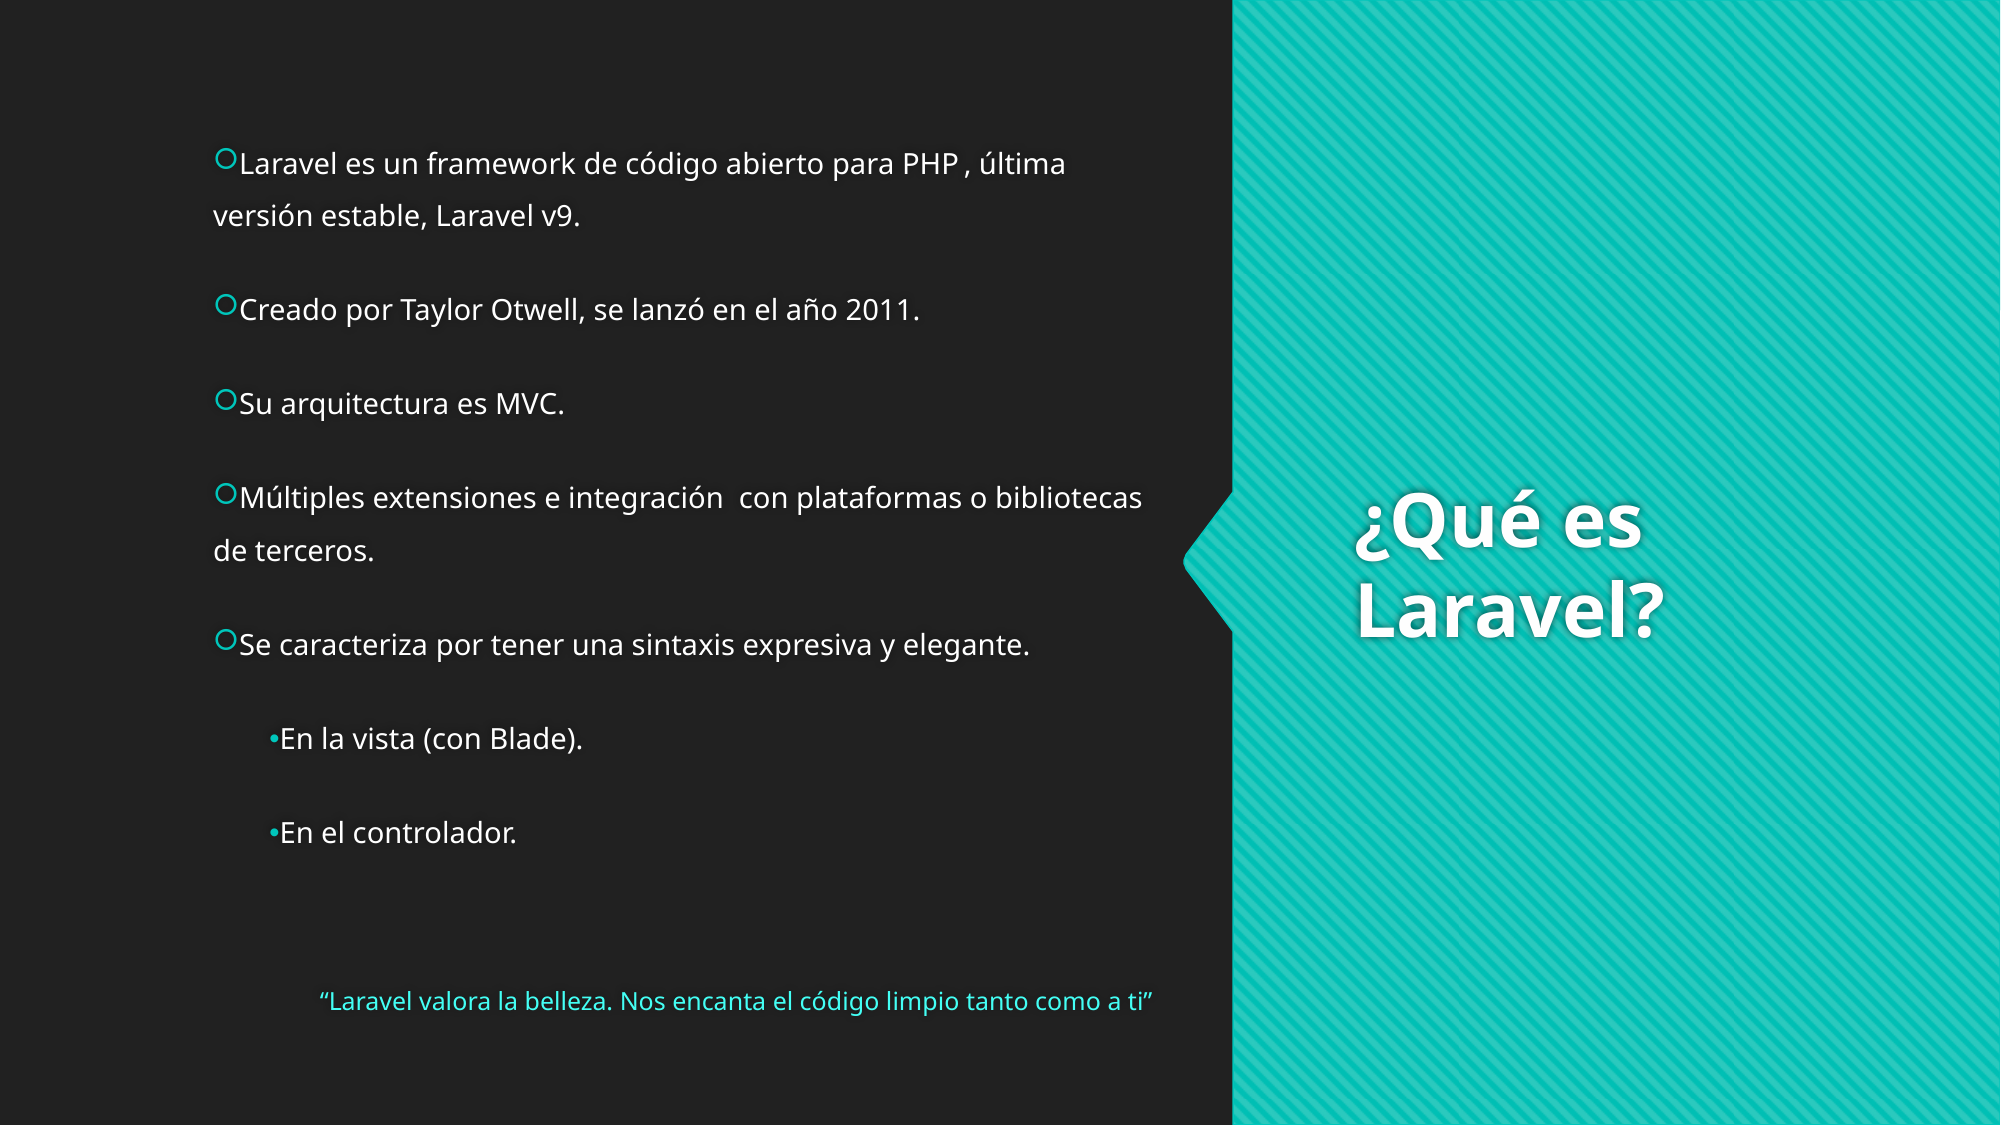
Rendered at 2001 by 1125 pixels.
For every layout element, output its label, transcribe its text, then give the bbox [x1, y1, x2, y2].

title ¿Qué es Laravel? [1339, 168, 1868, 957]
text_box [0, 0, 1232, 1125]
list Laravel es un framework de código abierto para PHP , última versión estable, Laravel v9. Creado por Taylor Otwell, se lanzó en el año 2011. Su arquitectura es MVC. Múltiples extensiones e integración con plataformas o bibliotecas de terceros. Se caracteriza por tener una sintaxis expresiva y elegante. En la vista (con Blade). En el controlador. “Laravel valora la belleza. Nos encanta el código limpio tanto como a ti” [141, 177, 1169, 966]
text_box [1183, 0, 2000, 1125]
